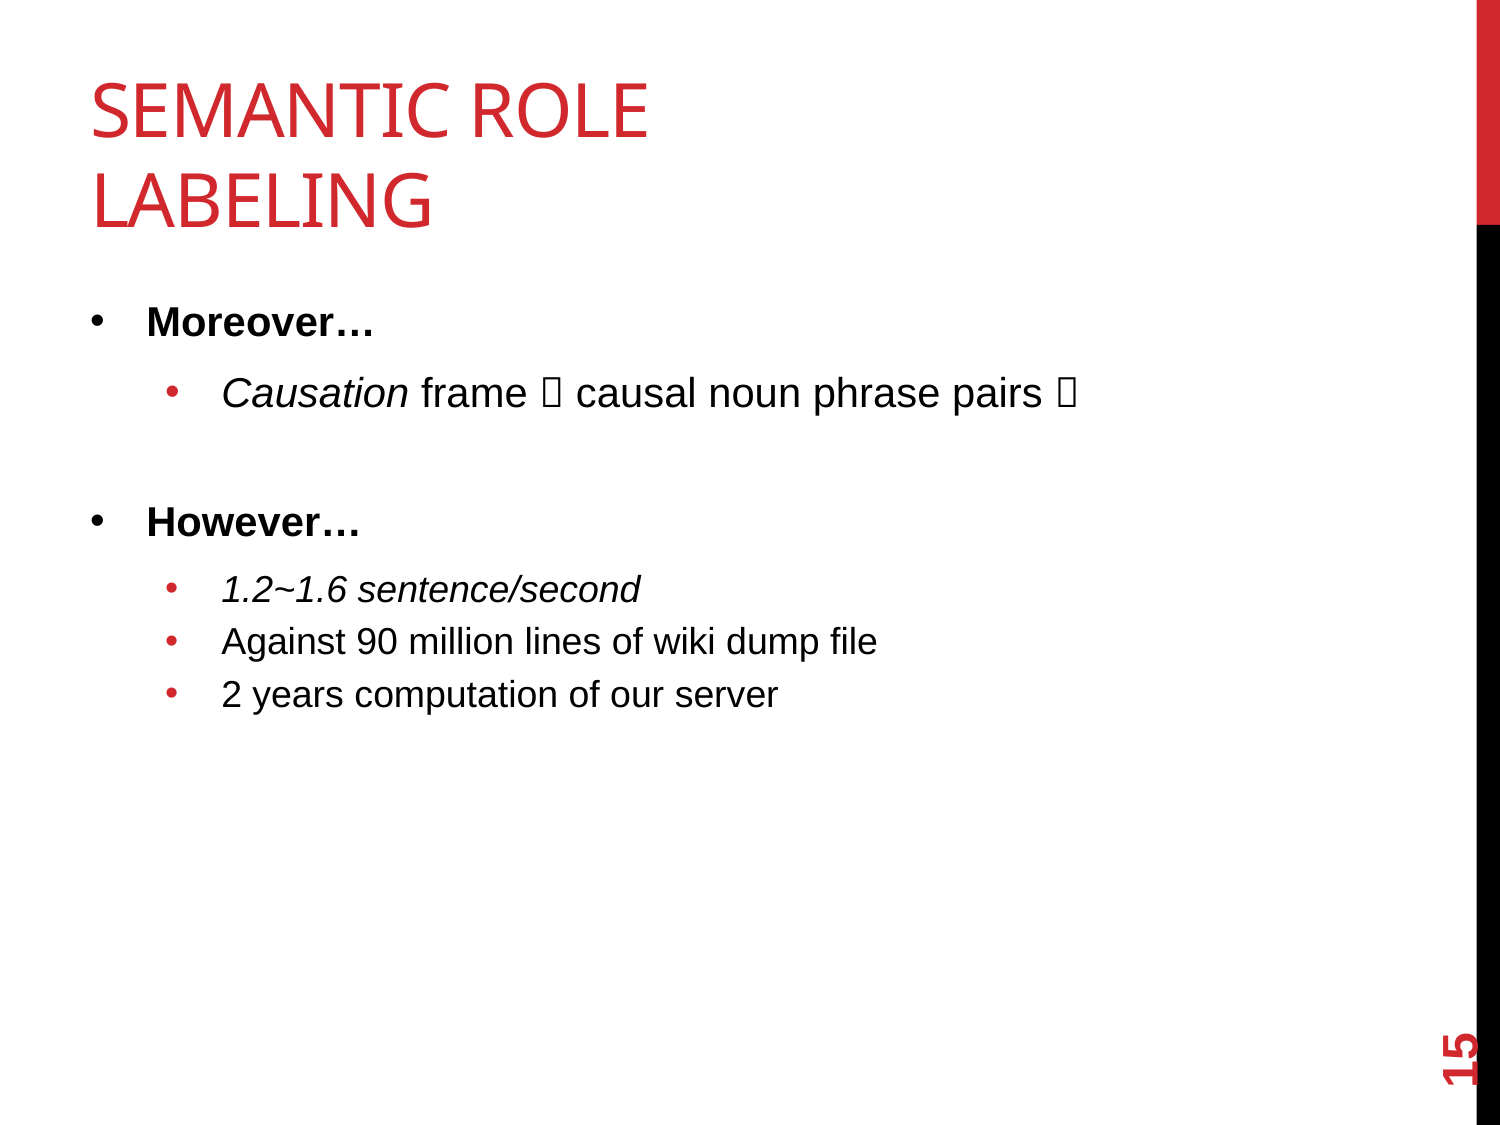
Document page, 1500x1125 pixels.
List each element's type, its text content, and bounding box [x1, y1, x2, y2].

title Semantic Role labeling [75, 25, 1025, 250]
list Moreover… Causation frame  causal noun phrase pairs  However… 1.2~1.6 sentence/second Against 90 million lines of wiki dump file 2 years computation of our server [75, 287, 1325, 1005]
slide_number 15 [1427, 887, 1488, 1104]
